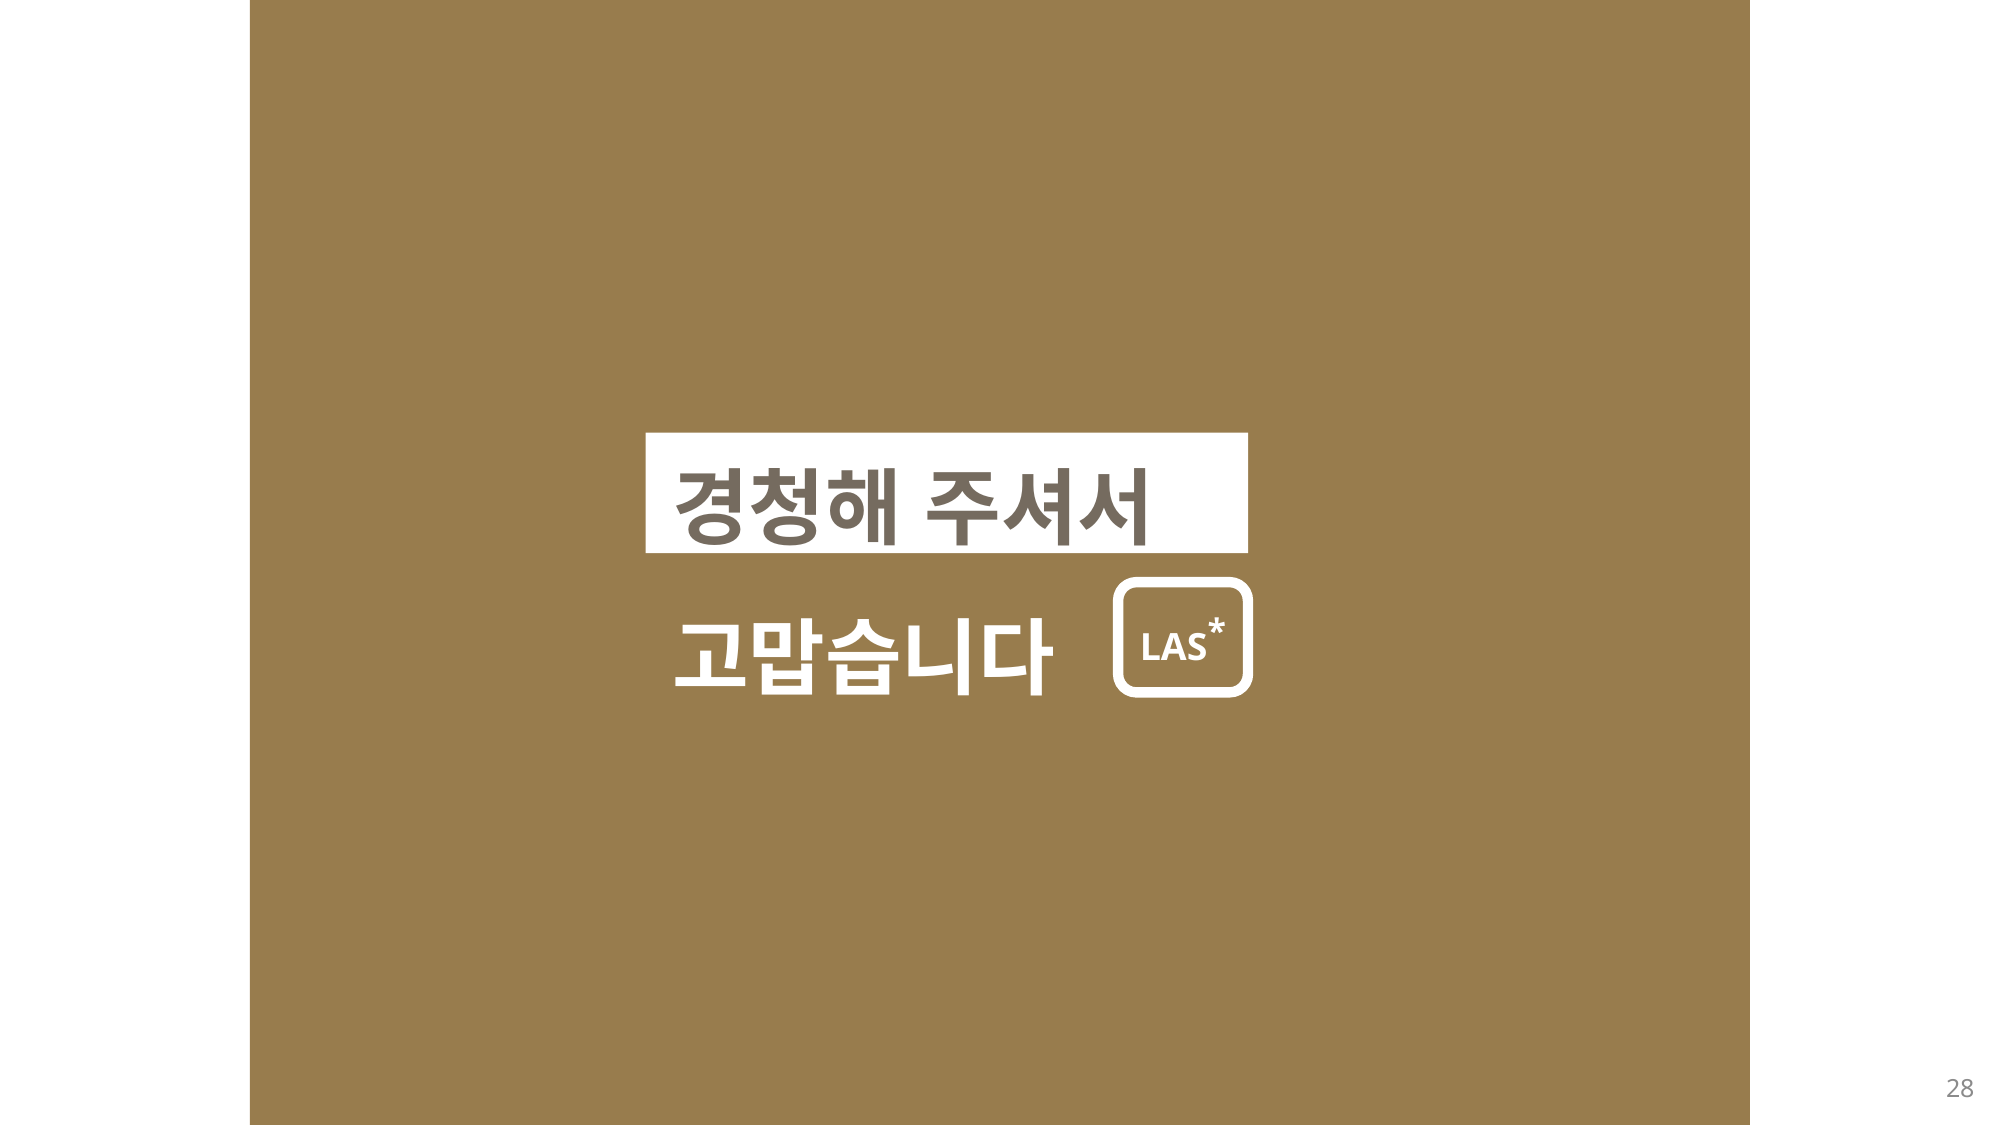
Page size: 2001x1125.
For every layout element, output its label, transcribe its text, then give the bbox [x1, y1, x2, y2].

slide_number 28 [1522, 1059, 1990, 1120]
text_box [248, 0, 1752, 1125]
text_box LAS* [1115, 580, 1251, 695]
text_box [1237, 430, 1250, 555]
text_box 경청해 주셔서 고맙습니다 [657, 397, 1237, 713]
text_box [644, 430, 657, 555]
